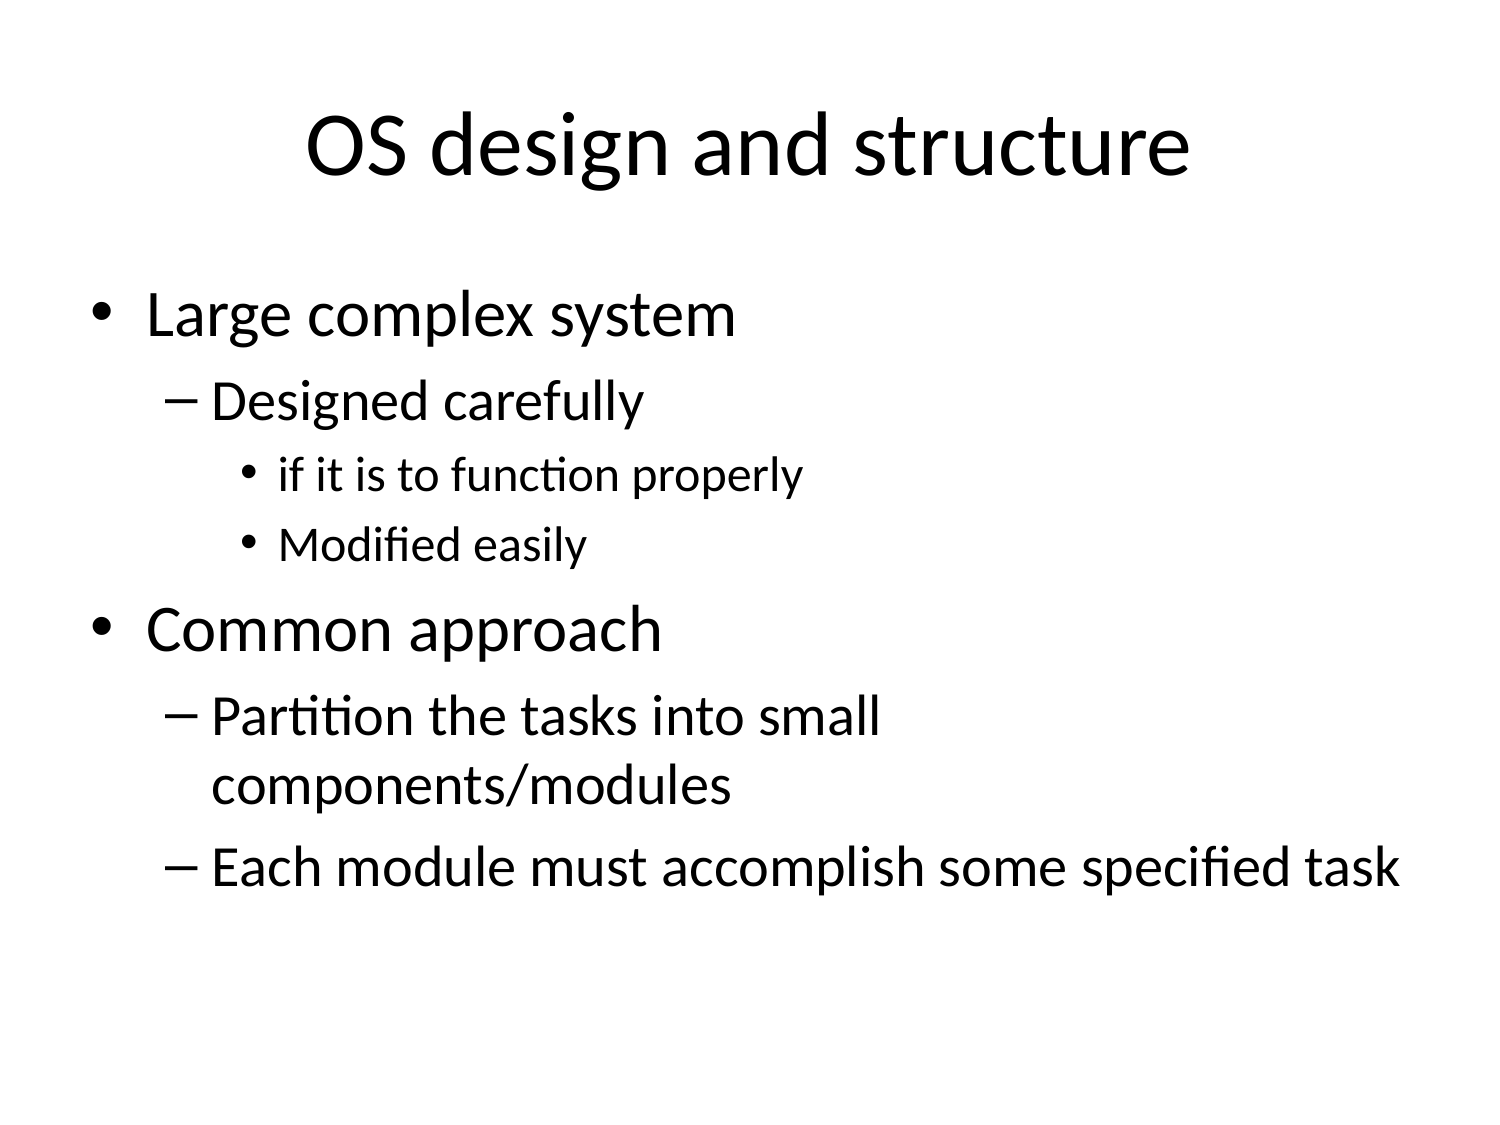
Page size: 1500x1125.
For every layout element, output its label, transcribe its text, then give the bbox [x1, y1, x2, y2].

title OS design and structure [75, 45, 1425, 233]
list Large complex system Designed carefully if it is to function properly Modified easily Common approach Partition the tasks into small components/modules Each module must accomplish some specified task [75, 262, 1425, 1005]
